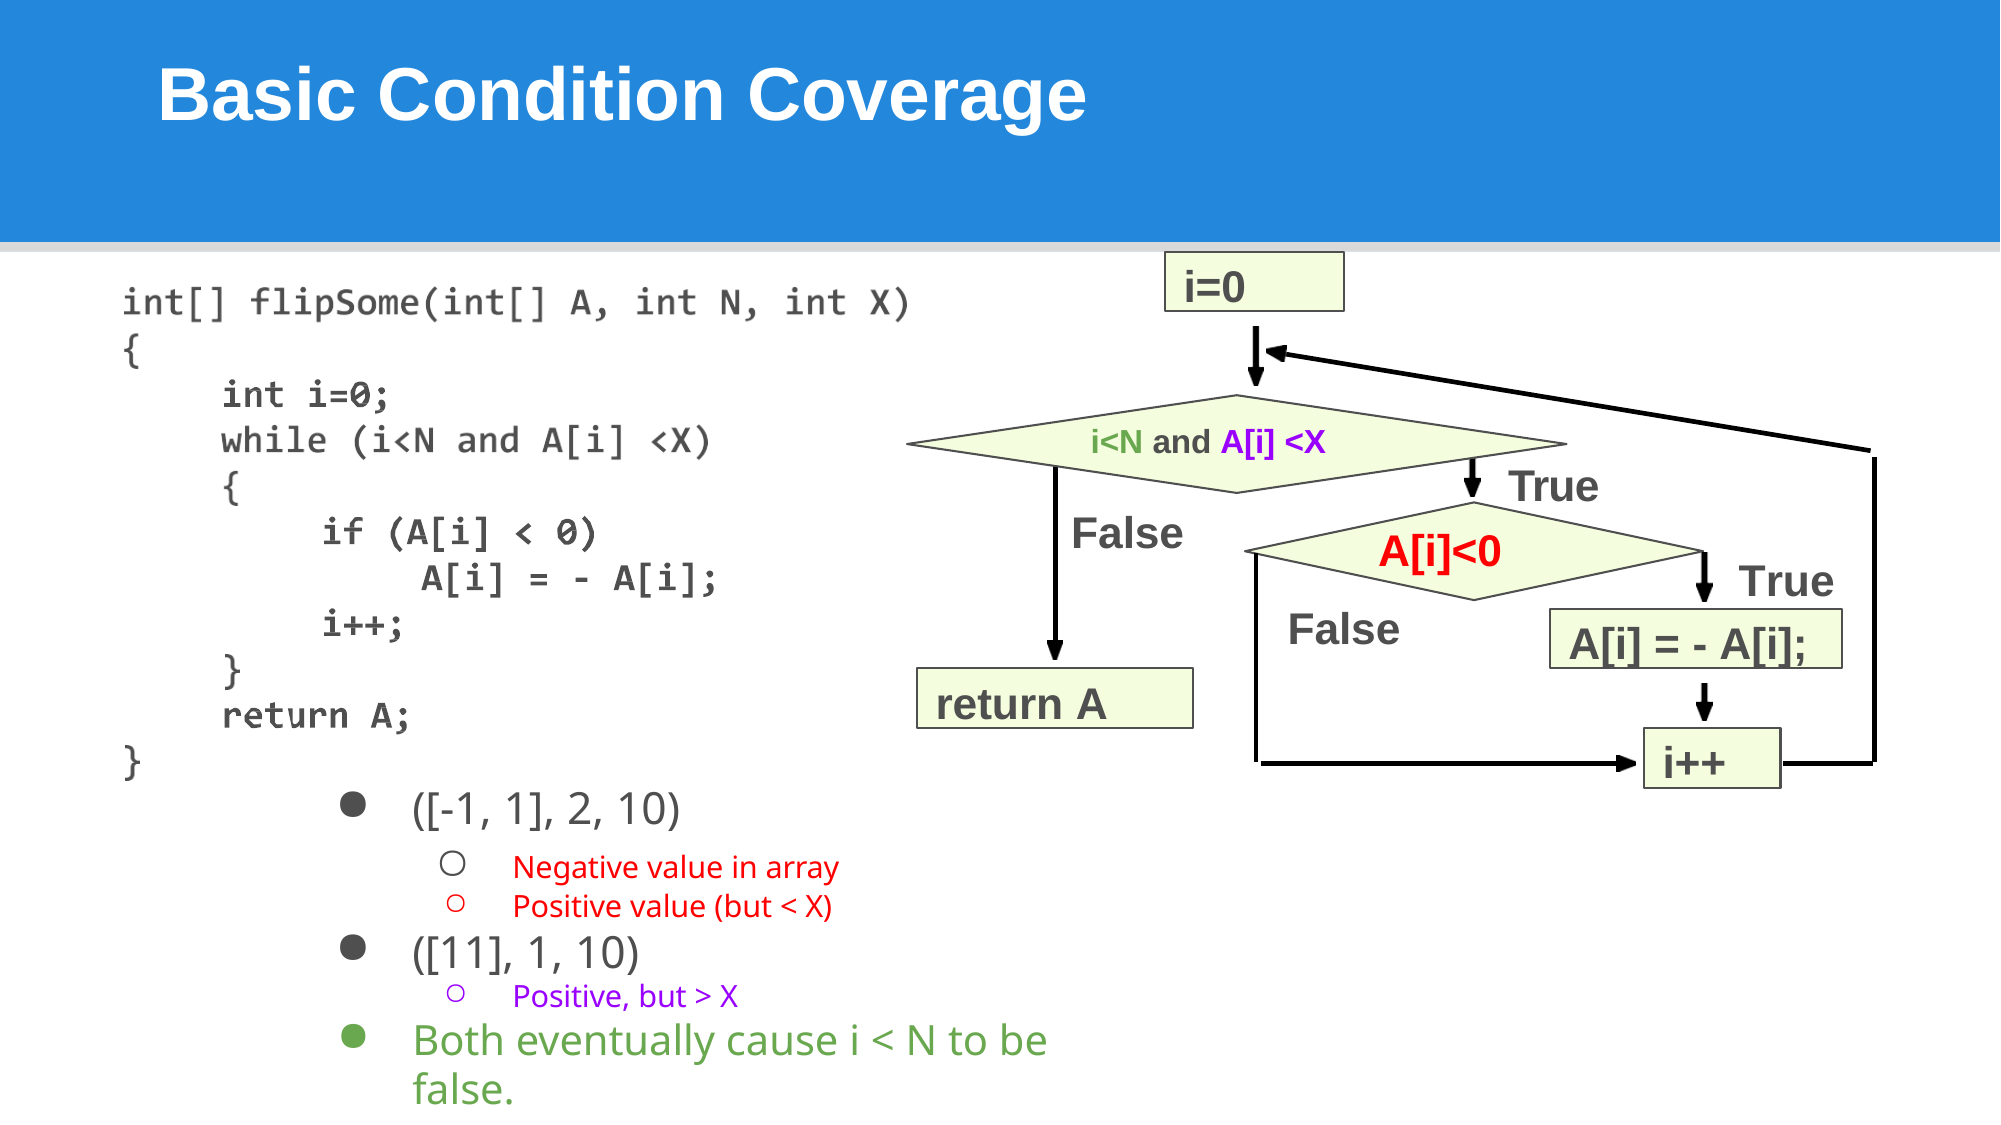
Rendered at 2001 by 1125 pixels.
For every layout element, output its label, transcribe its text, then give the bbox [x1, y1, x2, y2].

text_box [582, 515, 594, 553]
text_box [640, 562, 651, 598]
text_box [370, 702, 393, 728]
text_box [390, 515, 403, 553]
picture [221, 424, 708, 507]
title Basic Condition Coverage [154, 42, 2000, 234]
text_box [287, 708, 305, 729]
text_box [224, 387, 241, 407]
text_box [530, 574, 547, 578]
text_box [324, 524, 341, 545]
text_box [706, 570, 714, 578]
text_box [265, 381, 283, 408]
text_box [1248, 325, 1878, 767]
text_box [575, 577, 588, 582]
text_box [664, 562, 671, 569]
text_box [557, 518, 577, 545]
text_box [613, 565, 635, 591]
text_box [421, 565, 443, 591]
text_box [265, 702, 283, 729]
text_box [1047, 610, 1243, 660]
picture [123, 286, 908, 369]
text_box [244, 707, 263, 729]
text_box [530, 581, 547, 586]
text_box [378, 387, 385, 395]
text_box i++ [1643, 775, 1781, 788]
picture [225, 653, 241, 690]
text_box [224, 707, 241, 728]
text_box [389, 628, 400, 643]
text_box i=0 [1164, 251, 1344, 312]
text_box [245, 387, 262, 407]
text_box [448, 562, 459, 598]
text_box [1252, 552, 1713, 772]
text_box [471, 562, 478, 569]
text_box [515, 523, 532, 545]
text_box [329, 608, 336, 615]
text_box return A [917, 668, 1194, 728]
text_box [466, 570, 484, 591]
text_box [703, 583, 714, 597]
text_box [433, 516, 444, 552]
text_box ([-1, 1], 2, 10) [332, 777, 682, 834]
text_box [490, 562, 501, 598]
text_box [659, 570, 676, 591]
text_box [905, 393, 1243, 602]
text_box [330, 707, 347, 728]
text_box [452, 524, 469, 545]
text_box [330, 390, 347, 395]
picture [125, 745, 140, 782]
text_box [310, 707, 327, 728]
text_box [309, 387, 326, 407]
text_box [314, 379, 321, 386]
text_box [457, 516, 464, 523]
text_box [229, 379, 236, 386]
text_box [330, 398, 347, 403]
text_box [344, 517, 363, 545]
text_box [375, 399, 386, 414]
text_box [344, 616, 363, 635]
text_box [475, 516, 486, 552]
text_box [365, 616, 384, 635]
text_box [350, 381, 370, 408]
text_box [324, 616, 341, 636]
text_box [406, 519, 429, 545]
text_box Negative value in array Positive value (but < X) ([11], 1, 10) Positive, but > X Both eventually cause i < N to be false. [332, 841, 1136, 1114]
text_box [329, 516, 336, 523]
text_box [396, 720, 407, 735]
text_box [392, 616, 400, 624]
text_box [399, 708, 407, 715]
text_box [682, 562, 693, 598]
